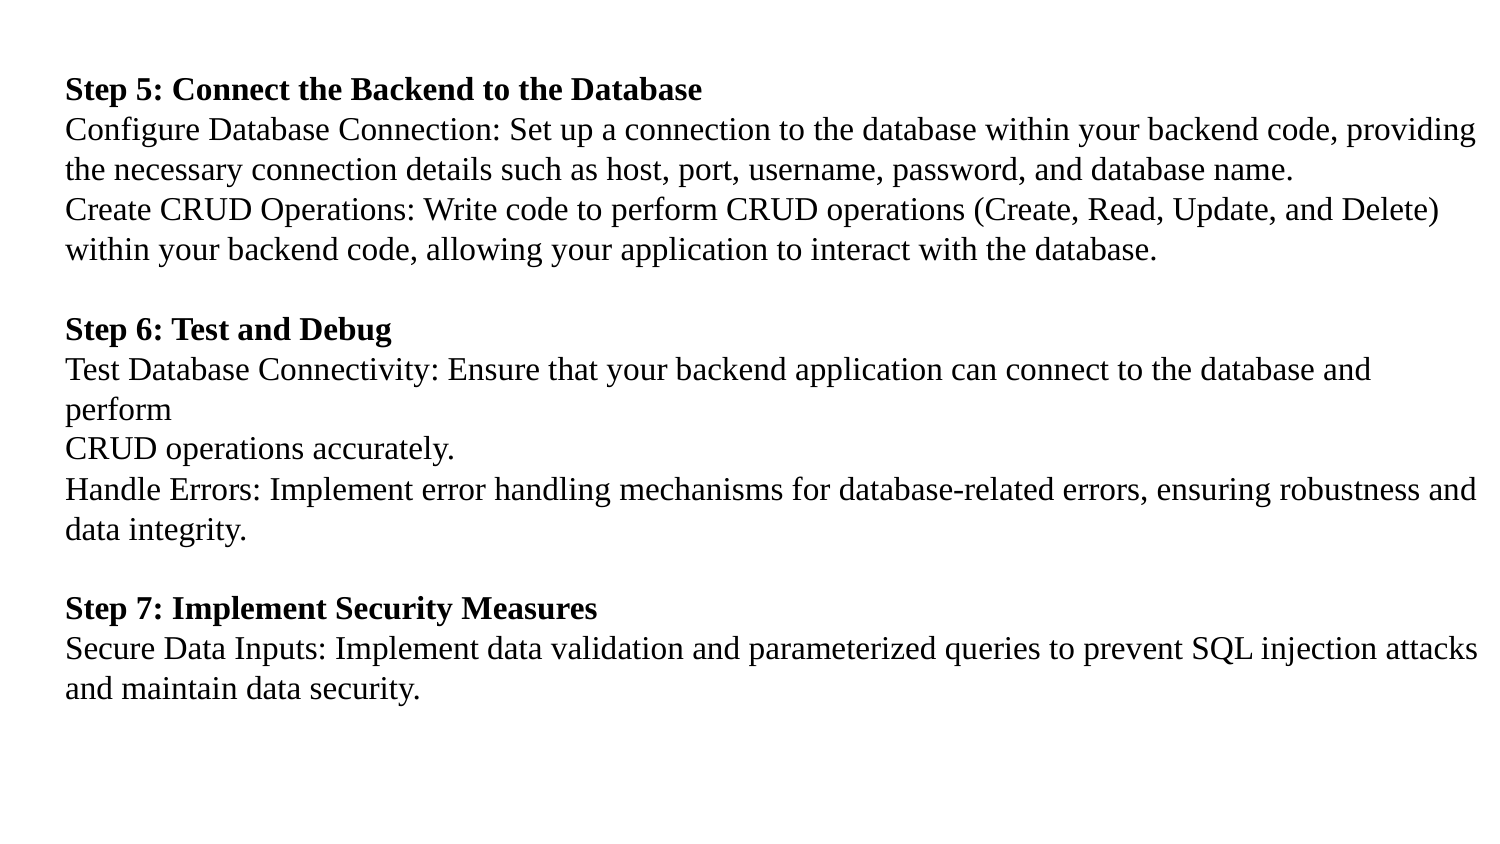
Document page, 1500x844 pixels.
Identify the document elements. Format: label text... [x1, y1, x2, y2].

title Step 5: Connect the Backend to the Database Configure Database Connection: Set up a connection to the database within your backend code, providing the necessary connection details such as host, port, username, password, and database name. Create CRUD Operations: Write code to perform CRUD operations (Create, Read, Update, and Delete) within your backend code, allowing your application to interact with the database. Step 6: Test and Debug Test Database Connectivity: Ensure that your backend application can connect to the database and perform CRUD operations accurately. Handle Errors: Implement error handling mechanisms for database-related errors, ensuring robustness and data integrity. Step 7: Implement Security Measures Secure Data Inputs: Implement data validation and parameterized queries to prevent SQL injection attacks and maintain data security. [64, 67, 1483, 714]
